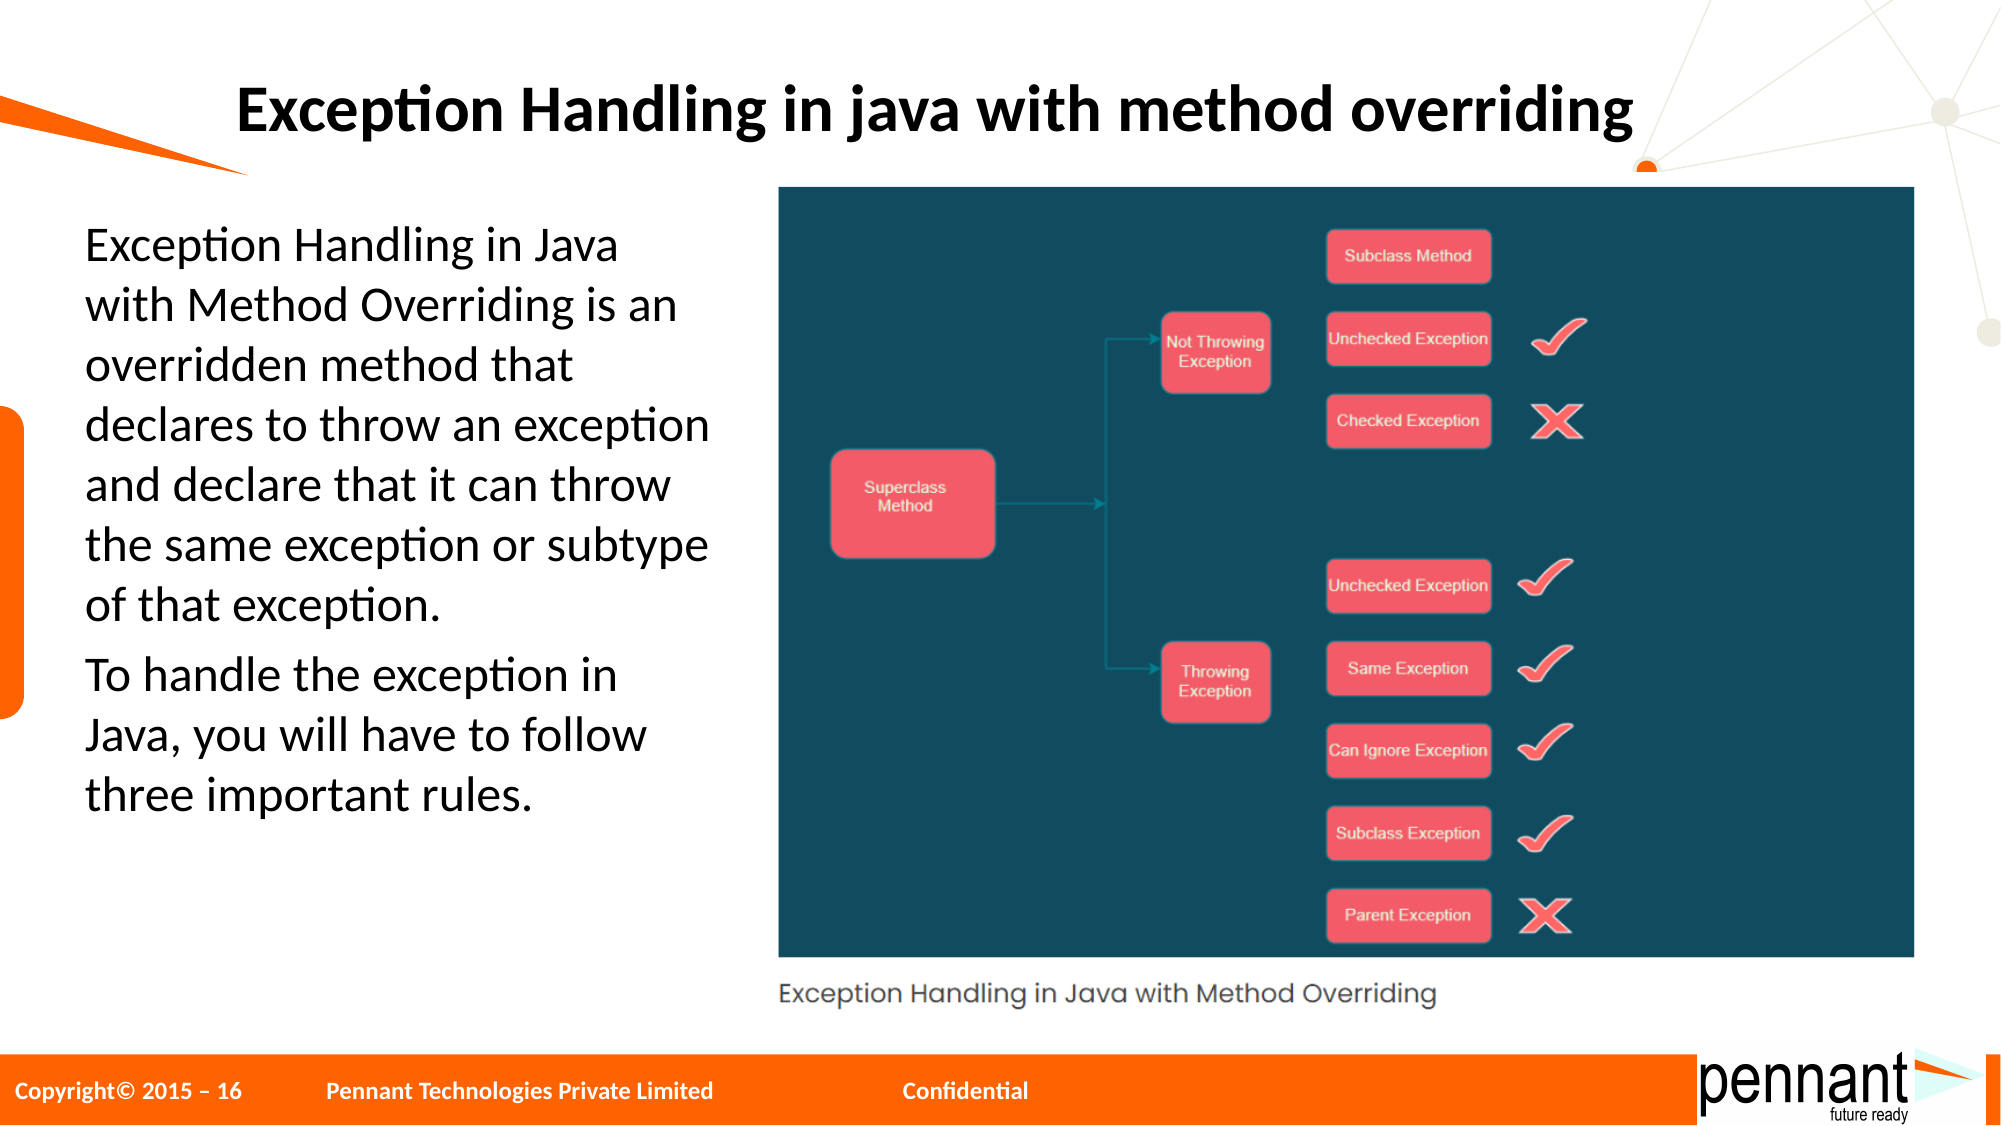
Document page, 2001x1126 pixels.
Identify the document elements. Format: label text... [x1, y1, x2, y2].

picture [1697, 1040, 1986, 1126]
title Exception Handling in java with method overriding [99, 44, 1772, 153]
list Exception Handling in Java with Method Overriding is an overridden method that declares to throw an exception and declare that it can throw the same exception or subtype of that exception. To handle the exception in Java, you will have to follow three important rules. [70, 204, 734, 968]
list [751, 172, 1928, 1022]
